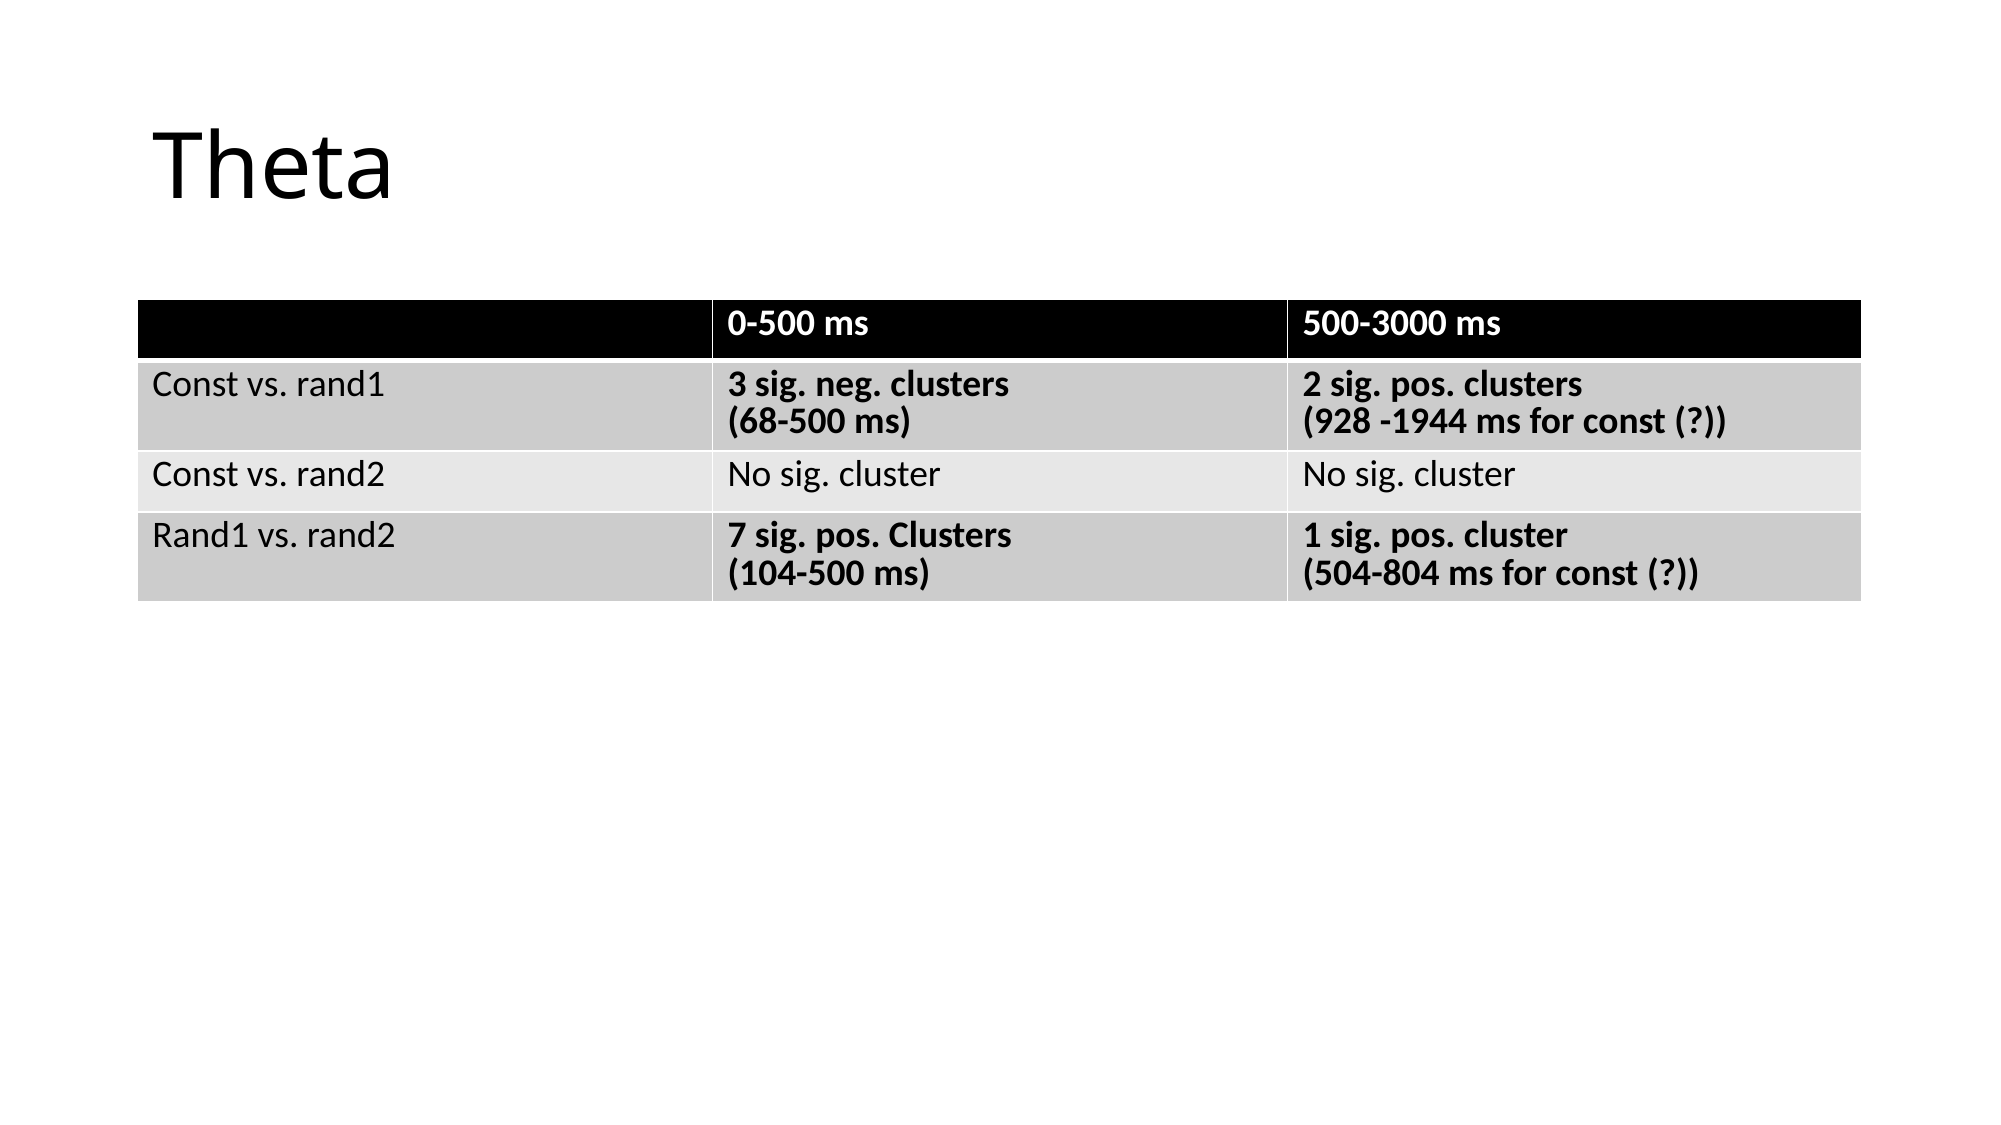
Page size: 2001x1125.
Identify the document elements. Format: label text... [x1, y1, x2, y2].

table_cell 2 sig. pos. clusters (928 -1944 ms for const (?)) [1288, 363, 1861, 450]
table_cell No sig. cluster [1288, 452, 1861, 511]
table_header 500-3000 ms [1288, 300, 1861, 358]
table_cell 7 sig. pos. Clusters (104-500 ms) [713, 513, 1287, 601]
table_header [138, 300, 712, 358]
table_cell 1 sig. pos. cluster (504-804 ms for const (?)) [1288, 513, 1861, 601]
title Theta [137, 59, 1863, 278]
table_cell No sig. cluster [713, 452, 1287, 511]
table_header 0-500 ms [713, 300, 1287, 358]
table_cell 3 sig. neg. clusters (68-500 ms) [713, 363, 1287, 450]
table_cell Const vs. rand1 [138, 363, 712, 450]
table_cell Const vs. rand2 [138, 452, 712, 511]
table_cell Rand1 vs. rand2 [138, 513, 712, 601]
